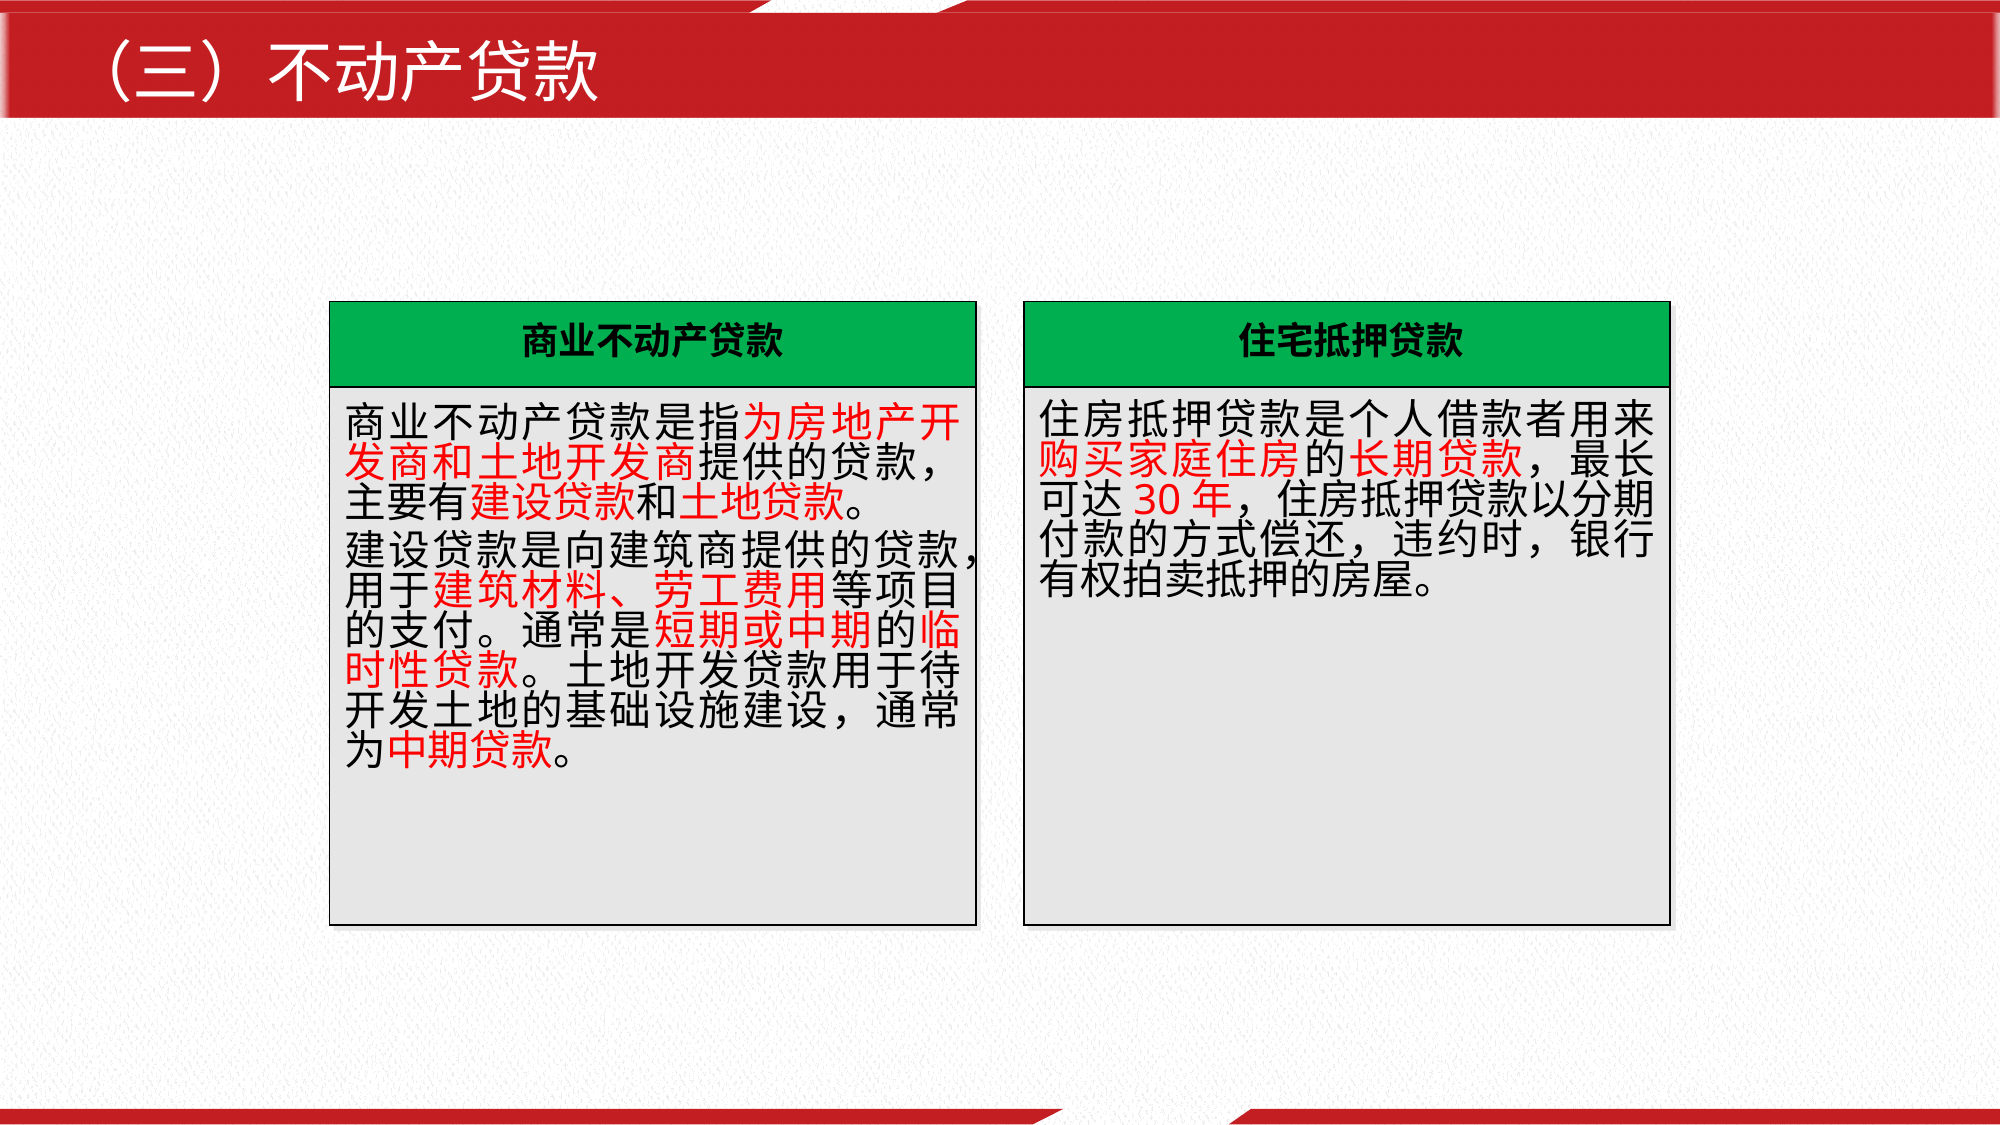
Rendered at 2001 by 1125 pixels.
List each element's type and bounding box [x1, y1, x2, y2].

text_box [329, 301, 1671, 926]
picture [0, 12, 2000, 118]
text_box [0, 0, 2000, 12]
text_box [0, 118, 2000, 1125]
